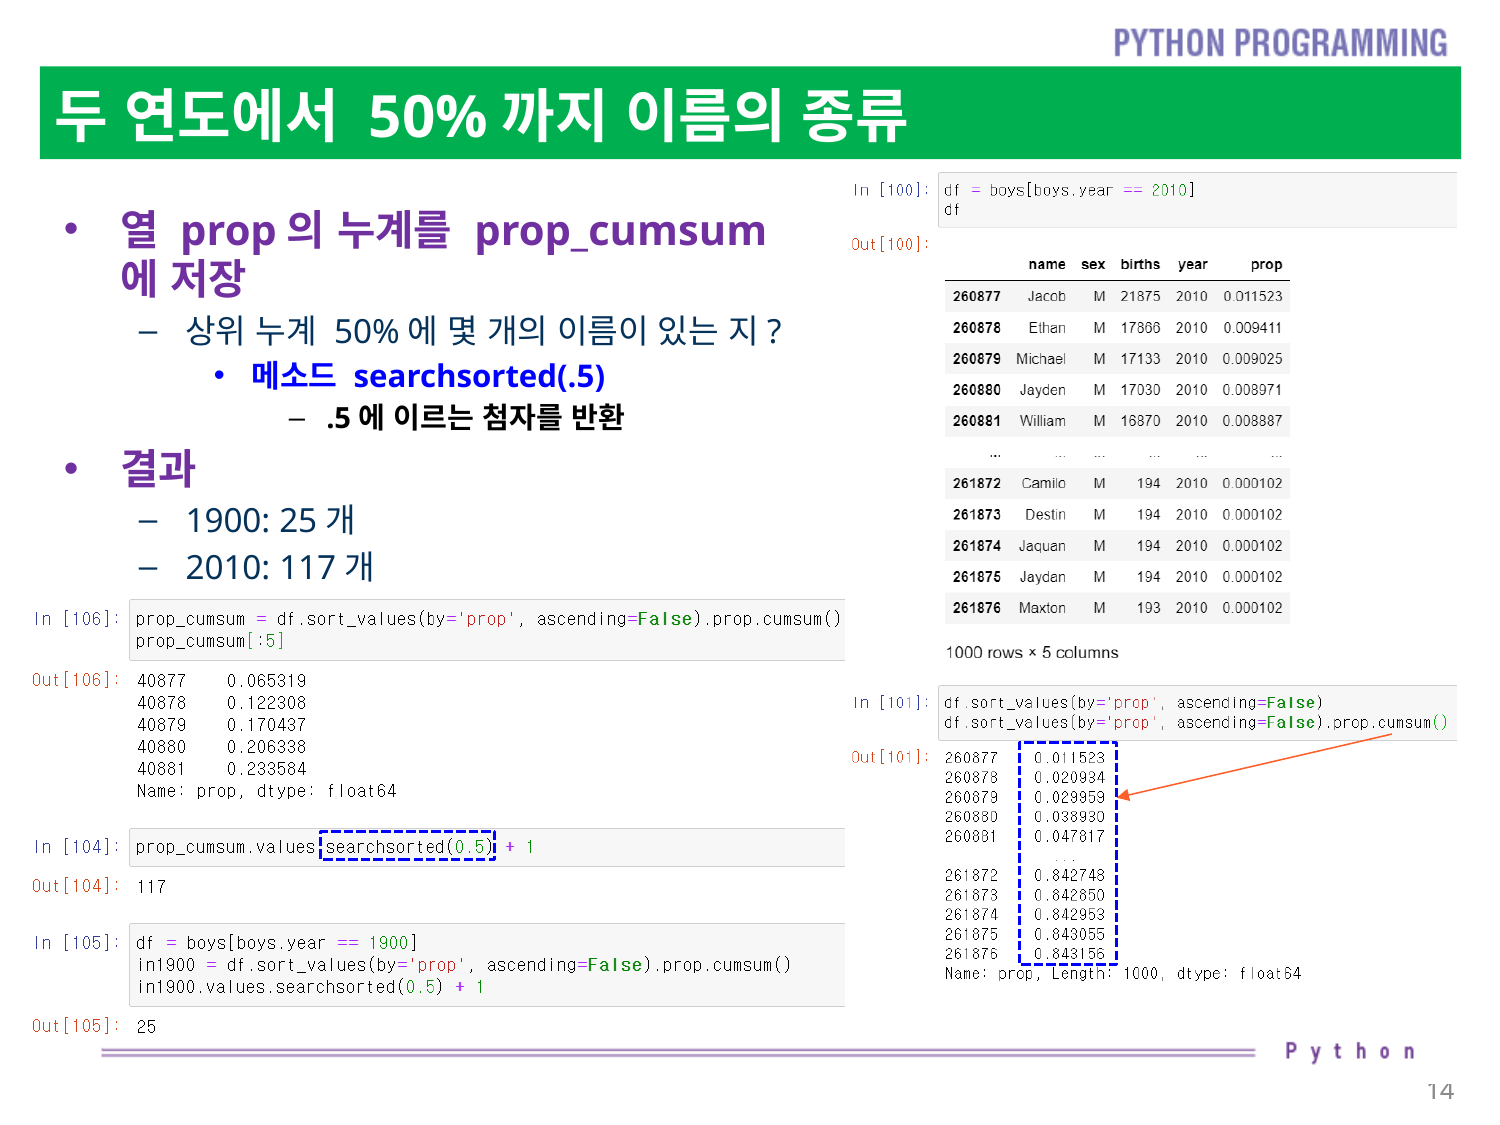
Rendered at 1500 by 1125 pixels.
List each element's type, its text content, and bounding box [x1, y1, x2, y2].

slide_number 14 [1119, 1071, 1470, 1112]
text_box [1116, 733, 1393, 798]
list 열 prop의 누계를 prop_cumsum에 저장 상위 누계 50%에 몇 개의 이름이 있는 지? 메소드 searchsorted(.5) .5에 이르는 첨자를 반환 결과 1900: 25개 2010: 117개 [48, 195, 828, 589]
picture [18, 162, 1483, 1084]
title 두 연도에서 50%까지 이름의 종류 [39, 76, 1444, 152]
picture [1106, 13, 1462, 66]
